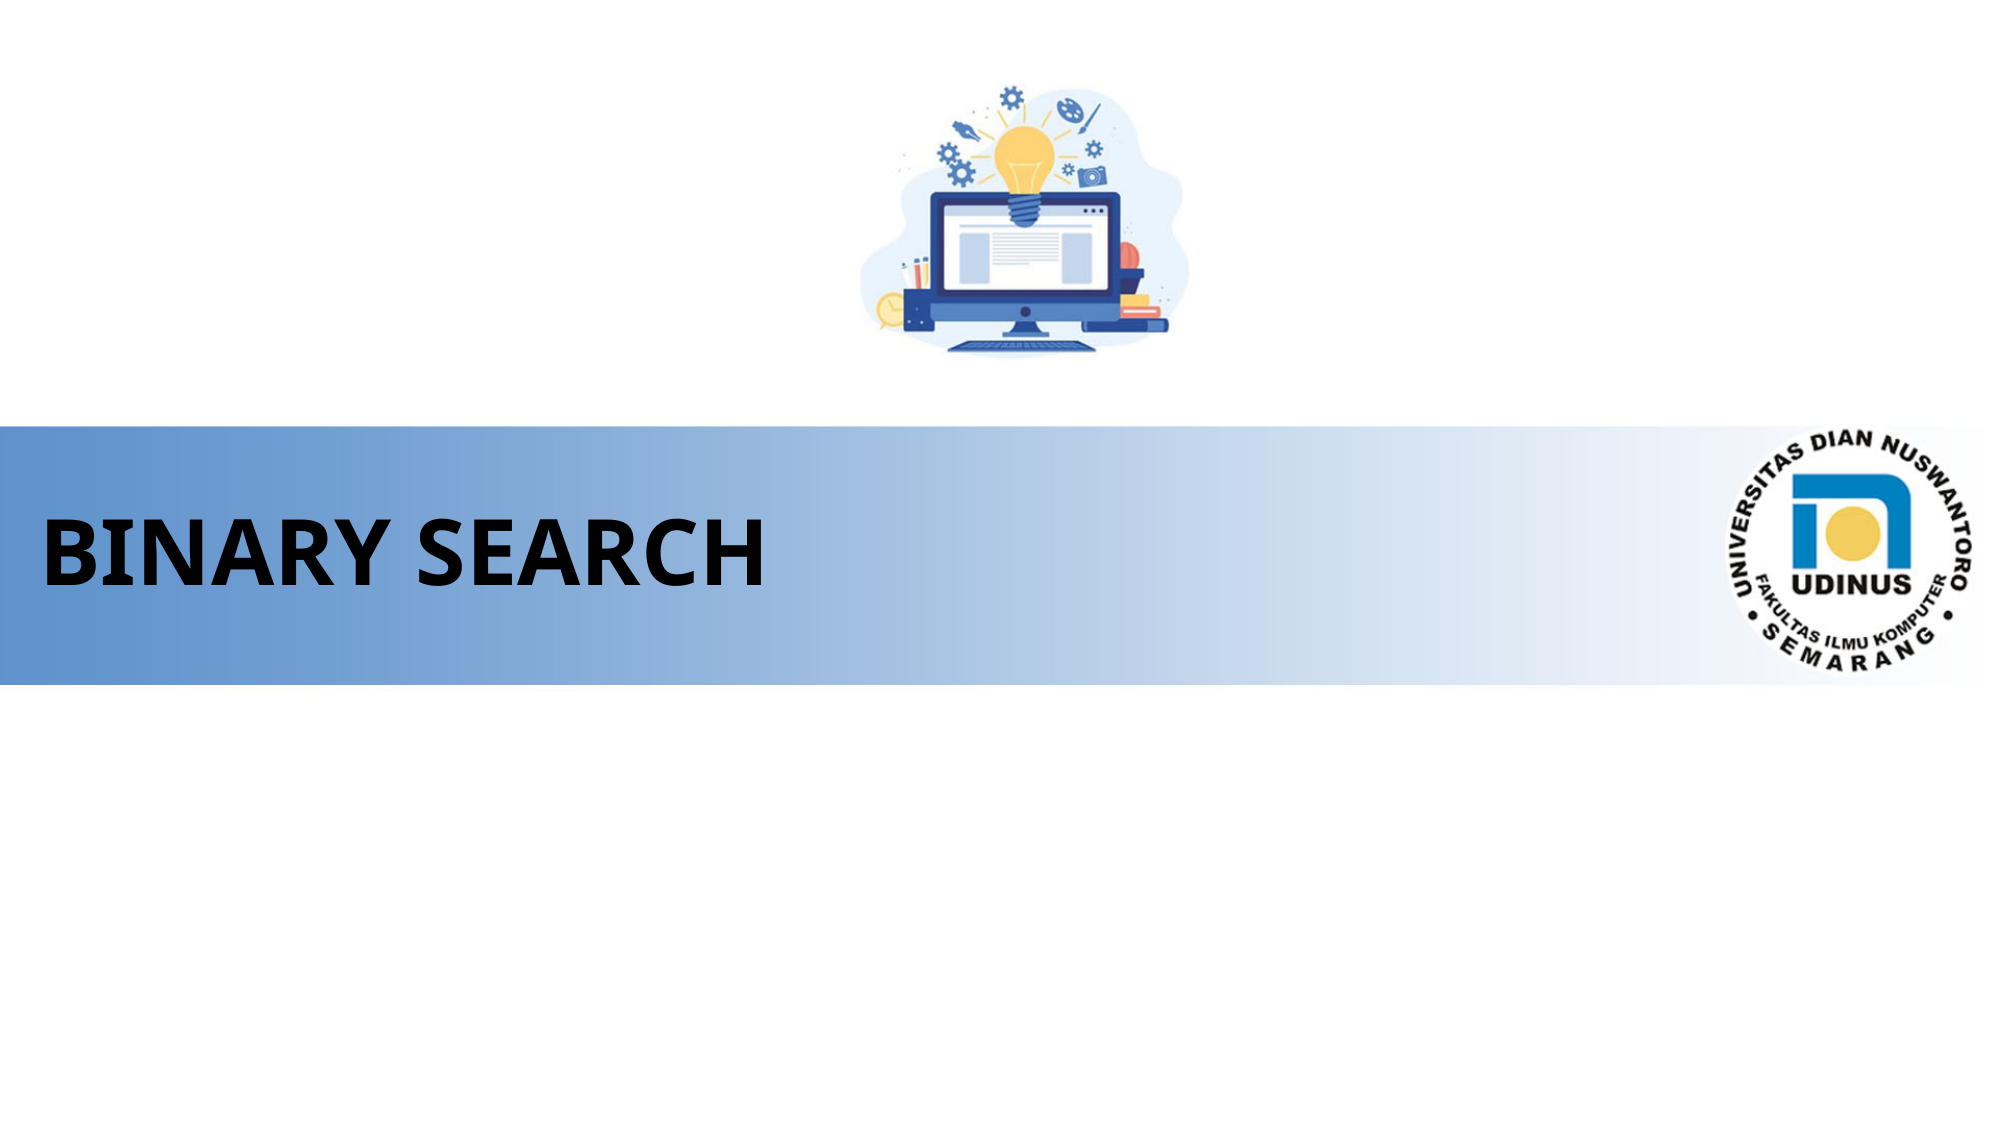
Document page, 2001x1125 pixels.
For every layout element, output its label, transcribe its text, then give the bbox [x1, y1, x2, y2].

picture [0, 0, 2000, 1125]
title BINARY SEARCH [24, 446, 1698, 665]
